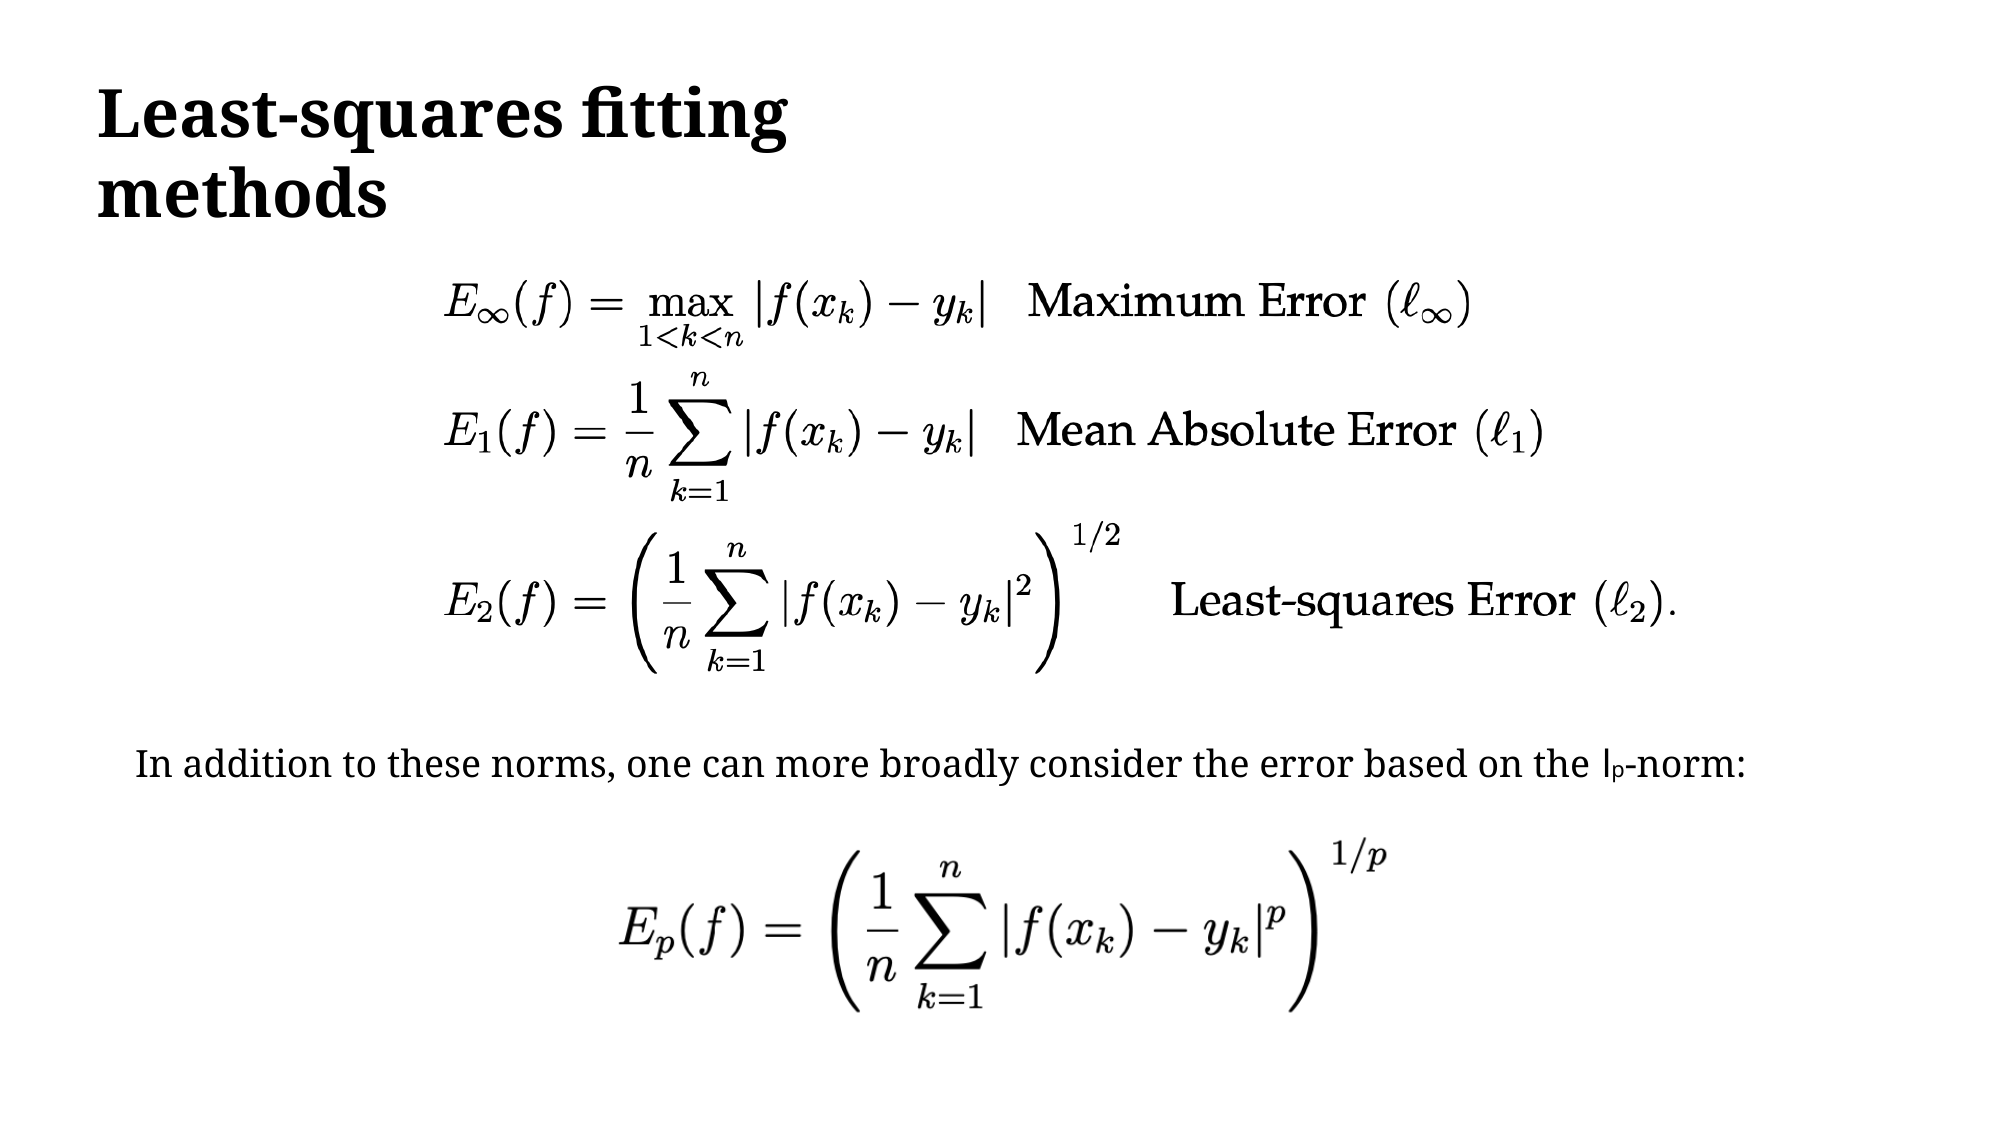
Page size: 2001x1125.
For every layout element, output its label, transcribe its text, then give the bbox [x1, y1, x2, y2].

picture [420, 256, 1696, 696]
text_box In addition to these norms, one can more broadly consider the error based on the lp-norm: [120, 732, 1795, 793]
text_box Least-squares fitting methods [82, 63, 1083, 239]
picture [598, 829, 1401, 1024]
